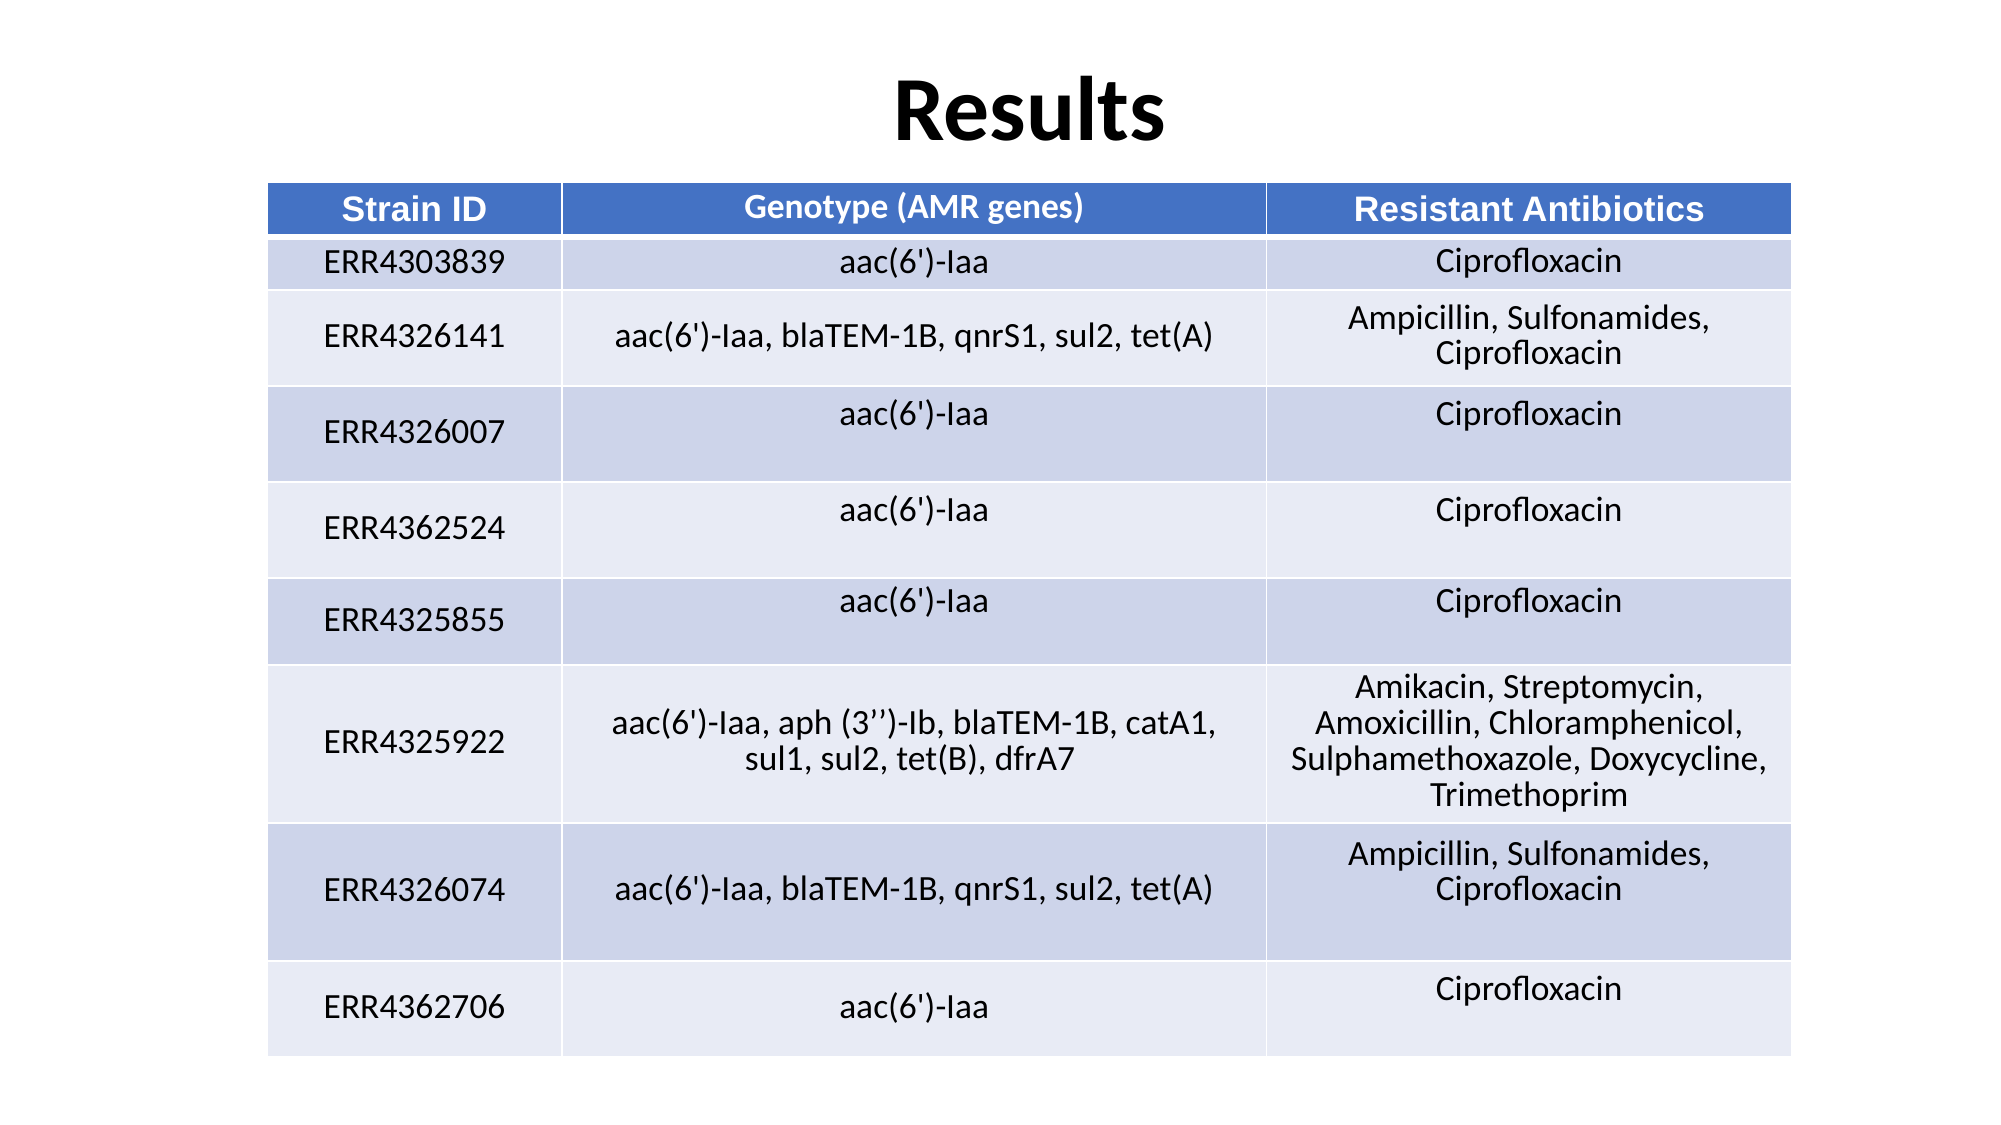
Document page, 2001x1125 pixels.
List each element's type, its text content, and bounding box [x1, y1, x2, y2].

table_cell Ciprofloxacin [1267, 240, 1791, 289]
table_cell Ciprofloxacin [1267, 579, 1791, 664]
table_cell aac(6')-Iaa [563, 483, 1266, 577]
table_cell aac(6')-Iaa [563, 579, 1266, 664]
table_header Resistant Antibiotics [1267, 183, 1791, 234]
table_cell ERR4362706 [268, 962, 561, 1056]
table_cell aac(6')-Iaa, blaTEM-1B, qnrS1, sul2, tet(A) [563, 291, 1266, 385]
table_cell ERR4325922 [268, 666, 561, 822]
table_cell ERR4303839 [268, 240, 561, 289]
table_cell aac(6')-Iaa [563, 962, 1266, 1056]
table_cell Amikacin, Streptomycin, Amoxicillin, Chloramphenicol, Sulphamethoxazole, Doxycycline, Trimethoprim [1267, 666, 1791, 822]
table_cell Ciprofloxacin [1267, 962, 1791, 1056]
table_cell ERR4362524 [268, 483, 561, 577]
table_cell ERR4325855 [268, 579, 561, 664]
table_cell Ampicillin, Sulfonamides, Ciprofloxacin [1267, 291, 1791, 385]
title Results [167, 1, 1893, 220]
table_cell Ciprofloxacin [1267, 387, 1791, 481]
table_cell aac(6')-Iaa [563, 240, 1266, 289]
table_cell aac(6')-Iaa, blaTEM-1B, qnrS1, sul2, tet(A) [563, 824, 1266, 960]
table_cell Ciprofloxacin [1267, 483, 1791, 577]
table_header Genotype (AMR genes) [563, 183, 1266, 234]
table_cell aac(6')-Iaa, aph (3’’)-Ib, blaTEM-1B, catA1, sul1, sul2, tet(B), dfrA7 [563, 666, 1266, 822]
table_cell Ampicillin, Sulfonamides, Ciprofloxacin [1267, 824, 1791, 960]
table_cell ERR4326007 [268, 387, 561, 481]
table_header Strain ID [268, 183, 561, 234]
table_cell ERR4326074 [268, 824, 561, 960]
table_cell aac(6')-Iaa [563, 387, 1266, 481]
table_cell ERR4326141 [268, 291, 561, 385]
